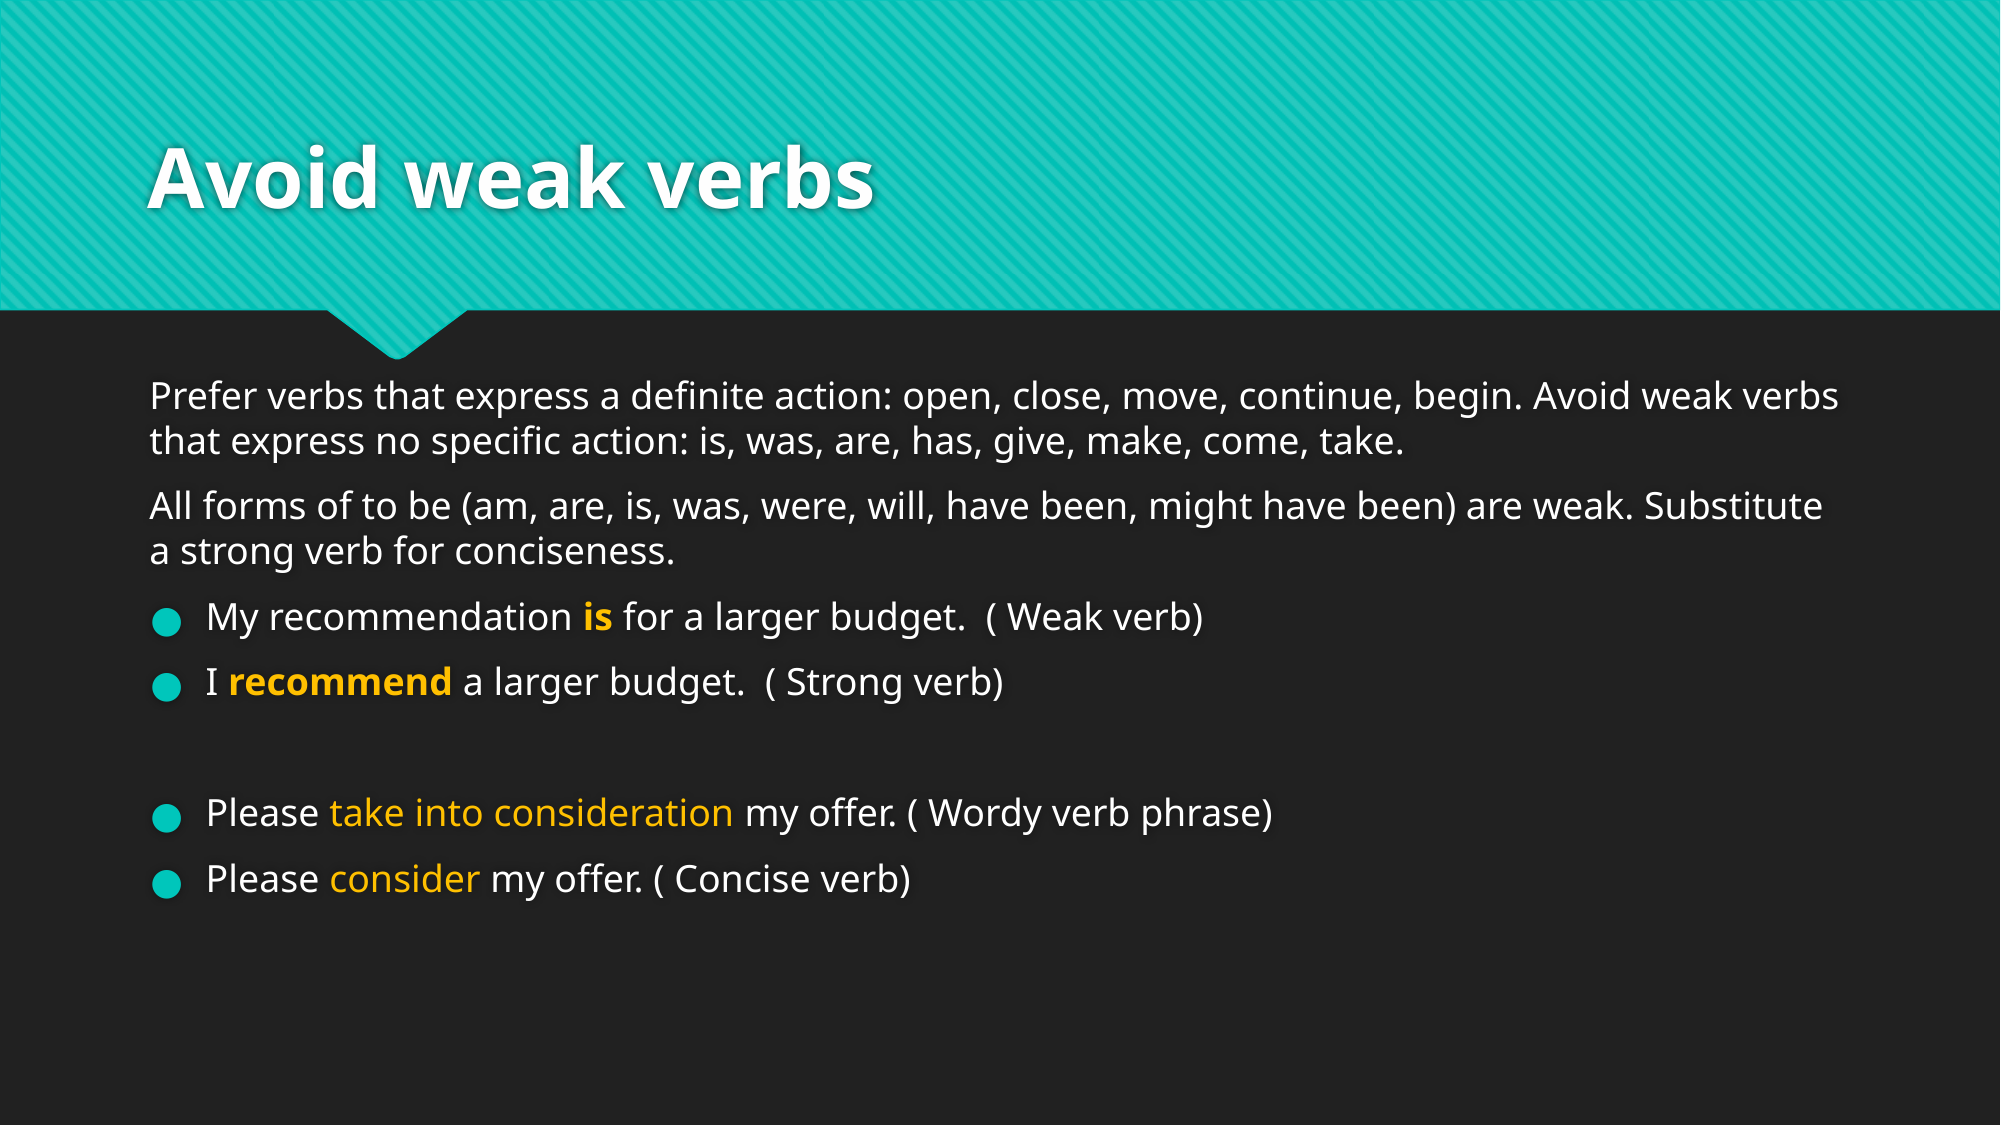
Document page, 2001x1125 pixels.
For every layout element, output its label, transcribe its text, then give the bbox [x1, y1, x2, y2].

title Avoid weak verbs [132, 73, 1868, 233]
picture [1, 1, 1999, 357]
list Prefer verbs that express a definite action: open, close, move, continue, begin. Avoid weak verbs that express no specific action: is, was, are, has, give, make, come, take. All forms of to be (am, are, is, was, were, will, have been, might have been) are weak. Substitute a strong verb for conciseness. My recommendation is for a larger budget. ( Weak verb) I recommend a larger budget. ( Strong verb) Please take into consideration my offer. ( Wordy verb phrase) Please consider my offer. ( Concise verb) [134, 364, 1866, 1086]
